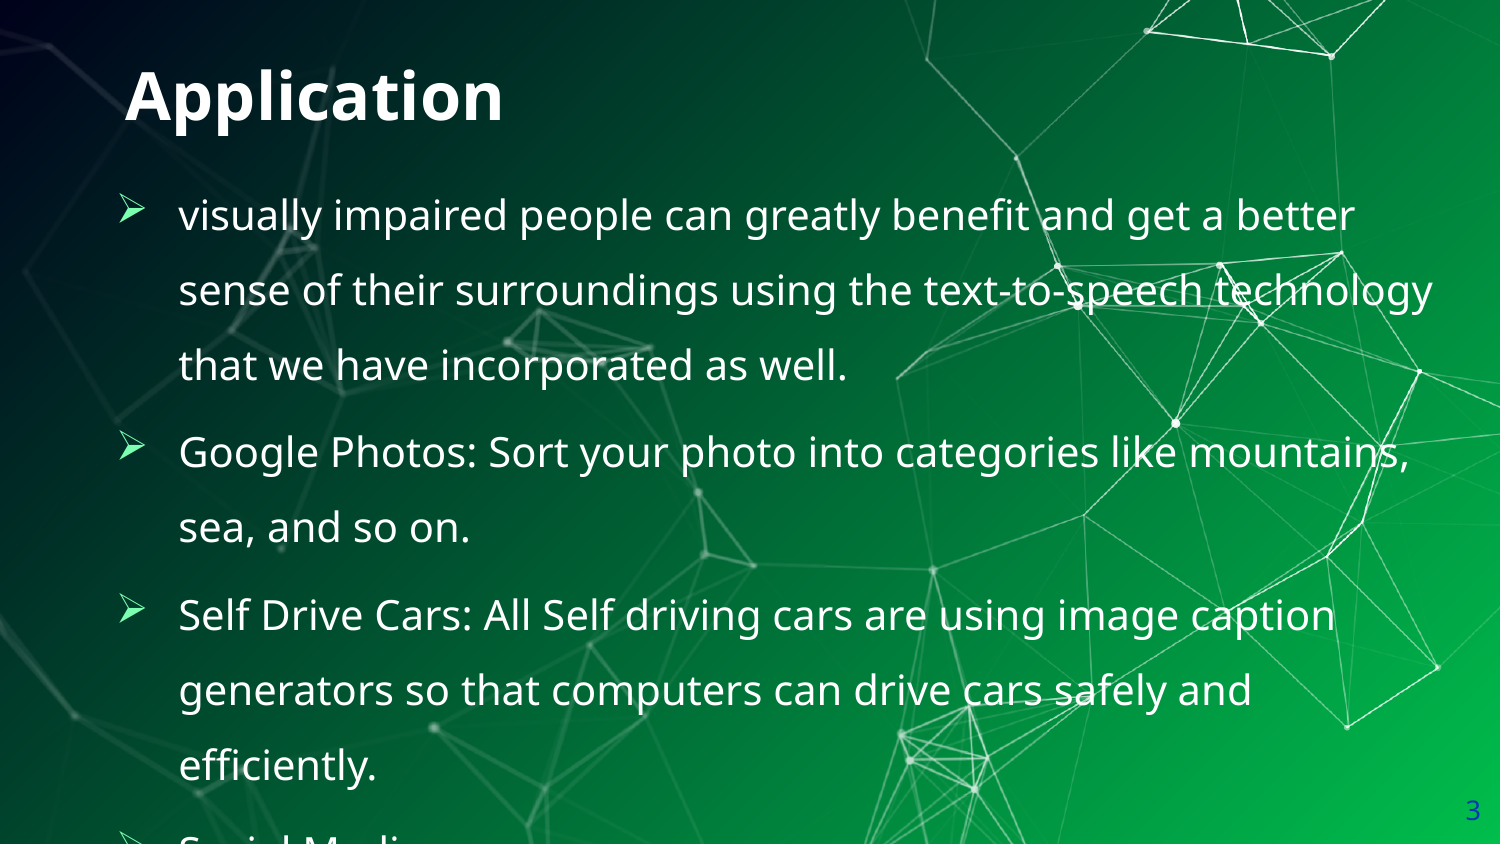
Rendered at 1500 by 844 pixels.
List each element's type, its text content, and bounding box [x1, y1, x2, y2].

title Application [125, 57, 842, 135]
subtitle visually impaired people can greatly benefit and get a better sense of their surroundings using the text-to-speech technology that we have incorporated as well. Google Photos: Sort your photo into categories like mountains, sea, and so on. Self Drive Cars: All Self driving cars are using image caption generators so that computers can drive cars safely and efficiently. Social Media [103, 163, 1437, 816]
picture [0, 0, 1500, 844]
slide_number 3 [1391, 779, 1482, 844]
